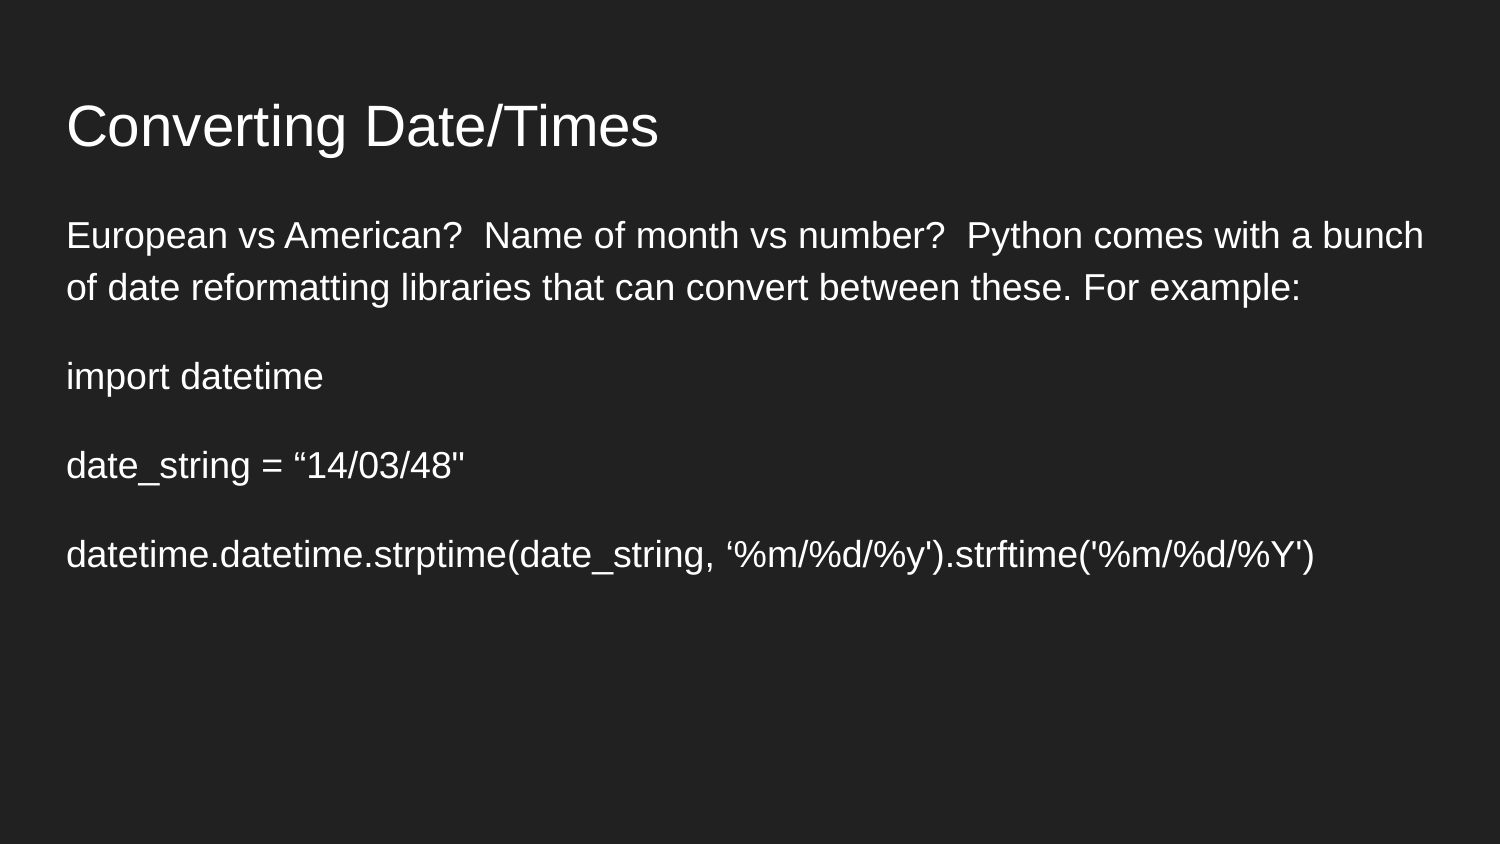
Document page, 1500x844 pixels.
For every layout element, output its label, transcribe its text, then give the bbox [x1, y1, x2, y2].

list European vs American? Name of month vs number? Python comes with a bunch of date reformatting libraries that can convert between these. For example: import datetime date_string = “14/03/48" datetime.datetime.strptime(date_string, ‘%m/%d/%y').strftime('%m/%d/%Y') [51, 189, 1449, 750]
title Converting Date/Times [51, 72, 1449, 167]
